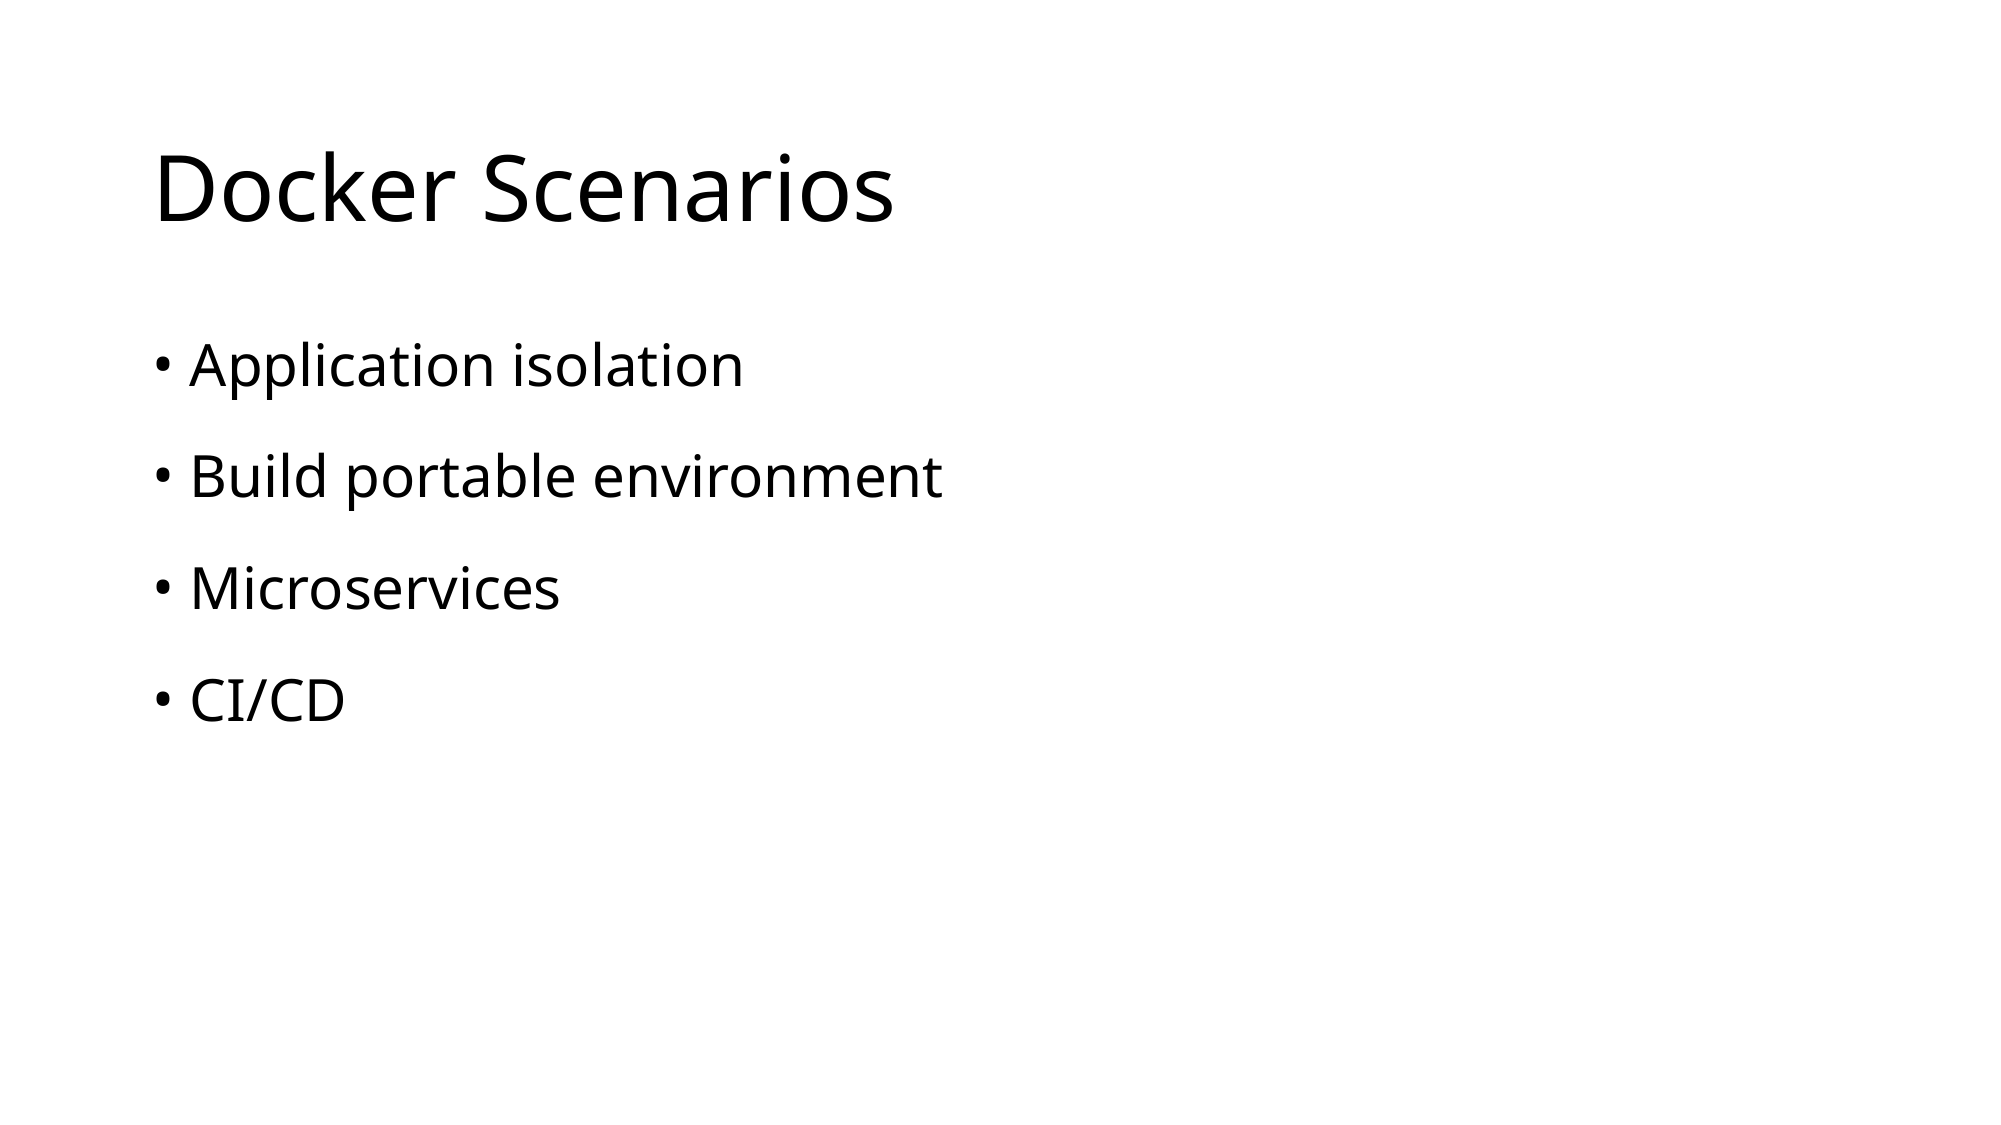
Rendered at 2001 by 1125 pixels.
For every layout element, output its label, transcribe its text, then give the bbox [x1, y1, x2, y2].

list Application isolation Build portable environment Microservices CI/CD [137, 299, 1863, 1014]
title Docker Scenarios [137, 59, 1863, 278]
